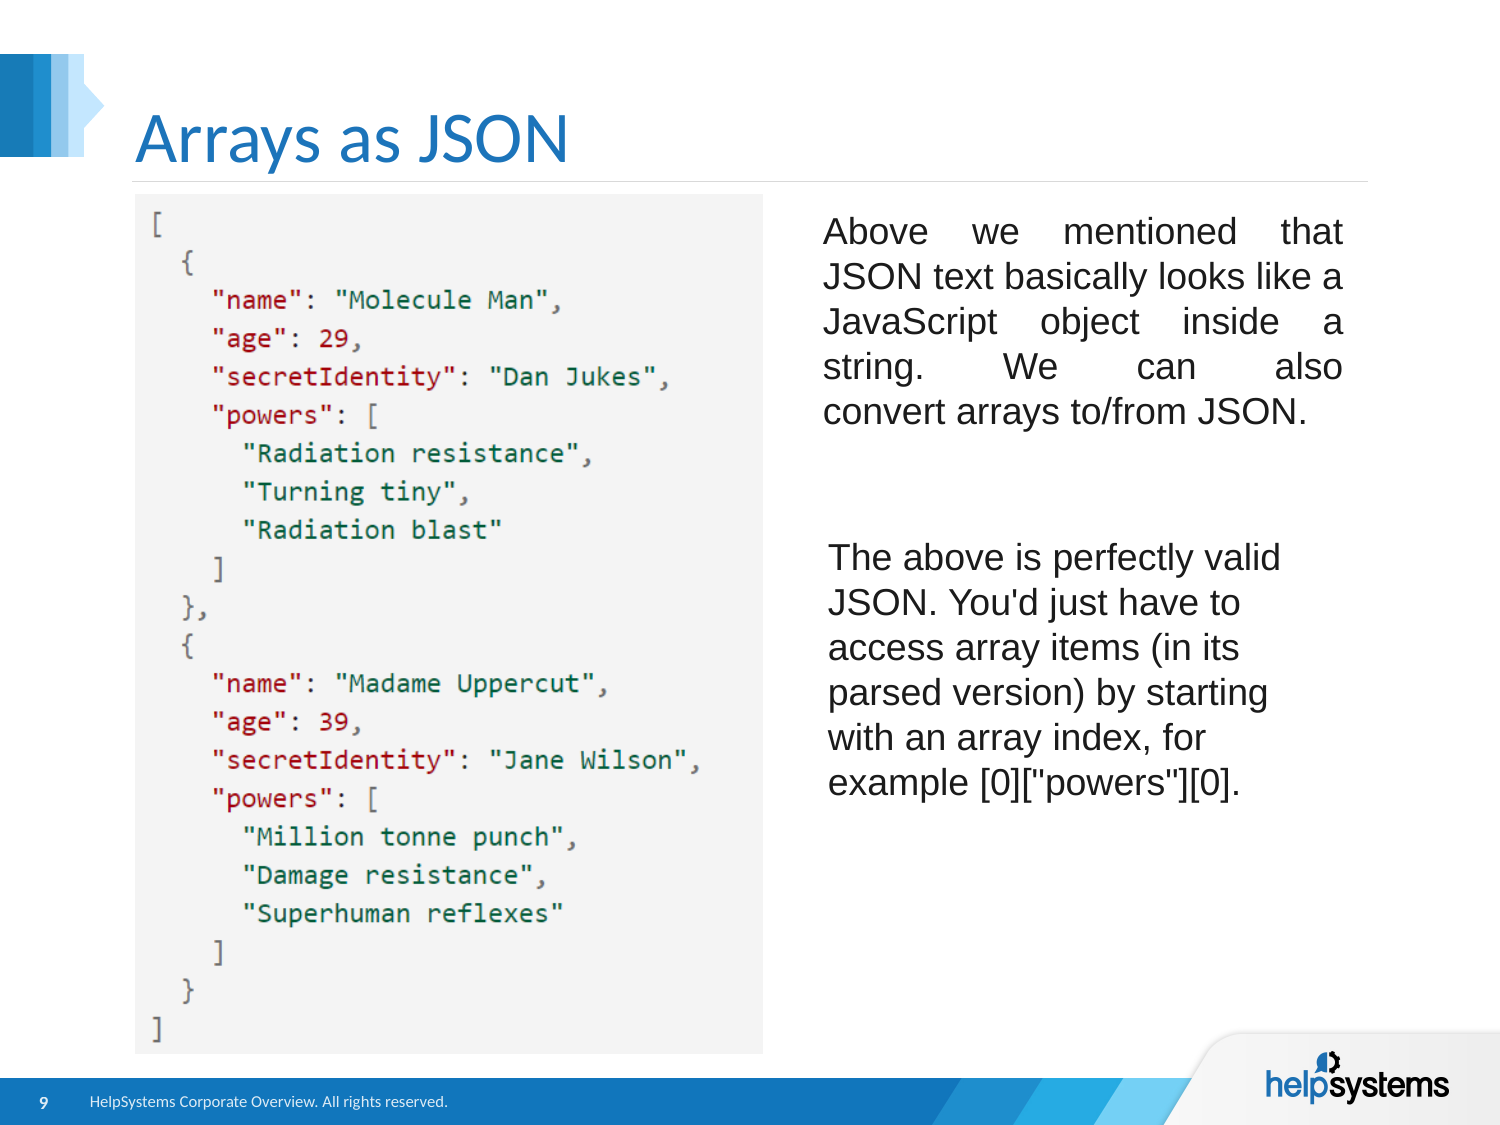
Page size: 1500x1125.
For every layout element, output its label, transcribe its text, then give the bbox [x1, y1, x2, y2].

text_box The above is perfectly valid JSON. You'd just have to access array items (in its parsed version) by starting with an array index, for example [0]["powers"][0]. [813, 525, 1359, 811]
picture [0, 194, 1500, 1125]
title Arrays as JSON [135, 99, 1359, 175]
slide_number 9 [12, 1076, 75, 1125]
text_box Above we mentioned that JSON text basically looks like a JavaScript object inside a string. We can also convert arrays to/from JSON. [808, 199, 1358, 440]
